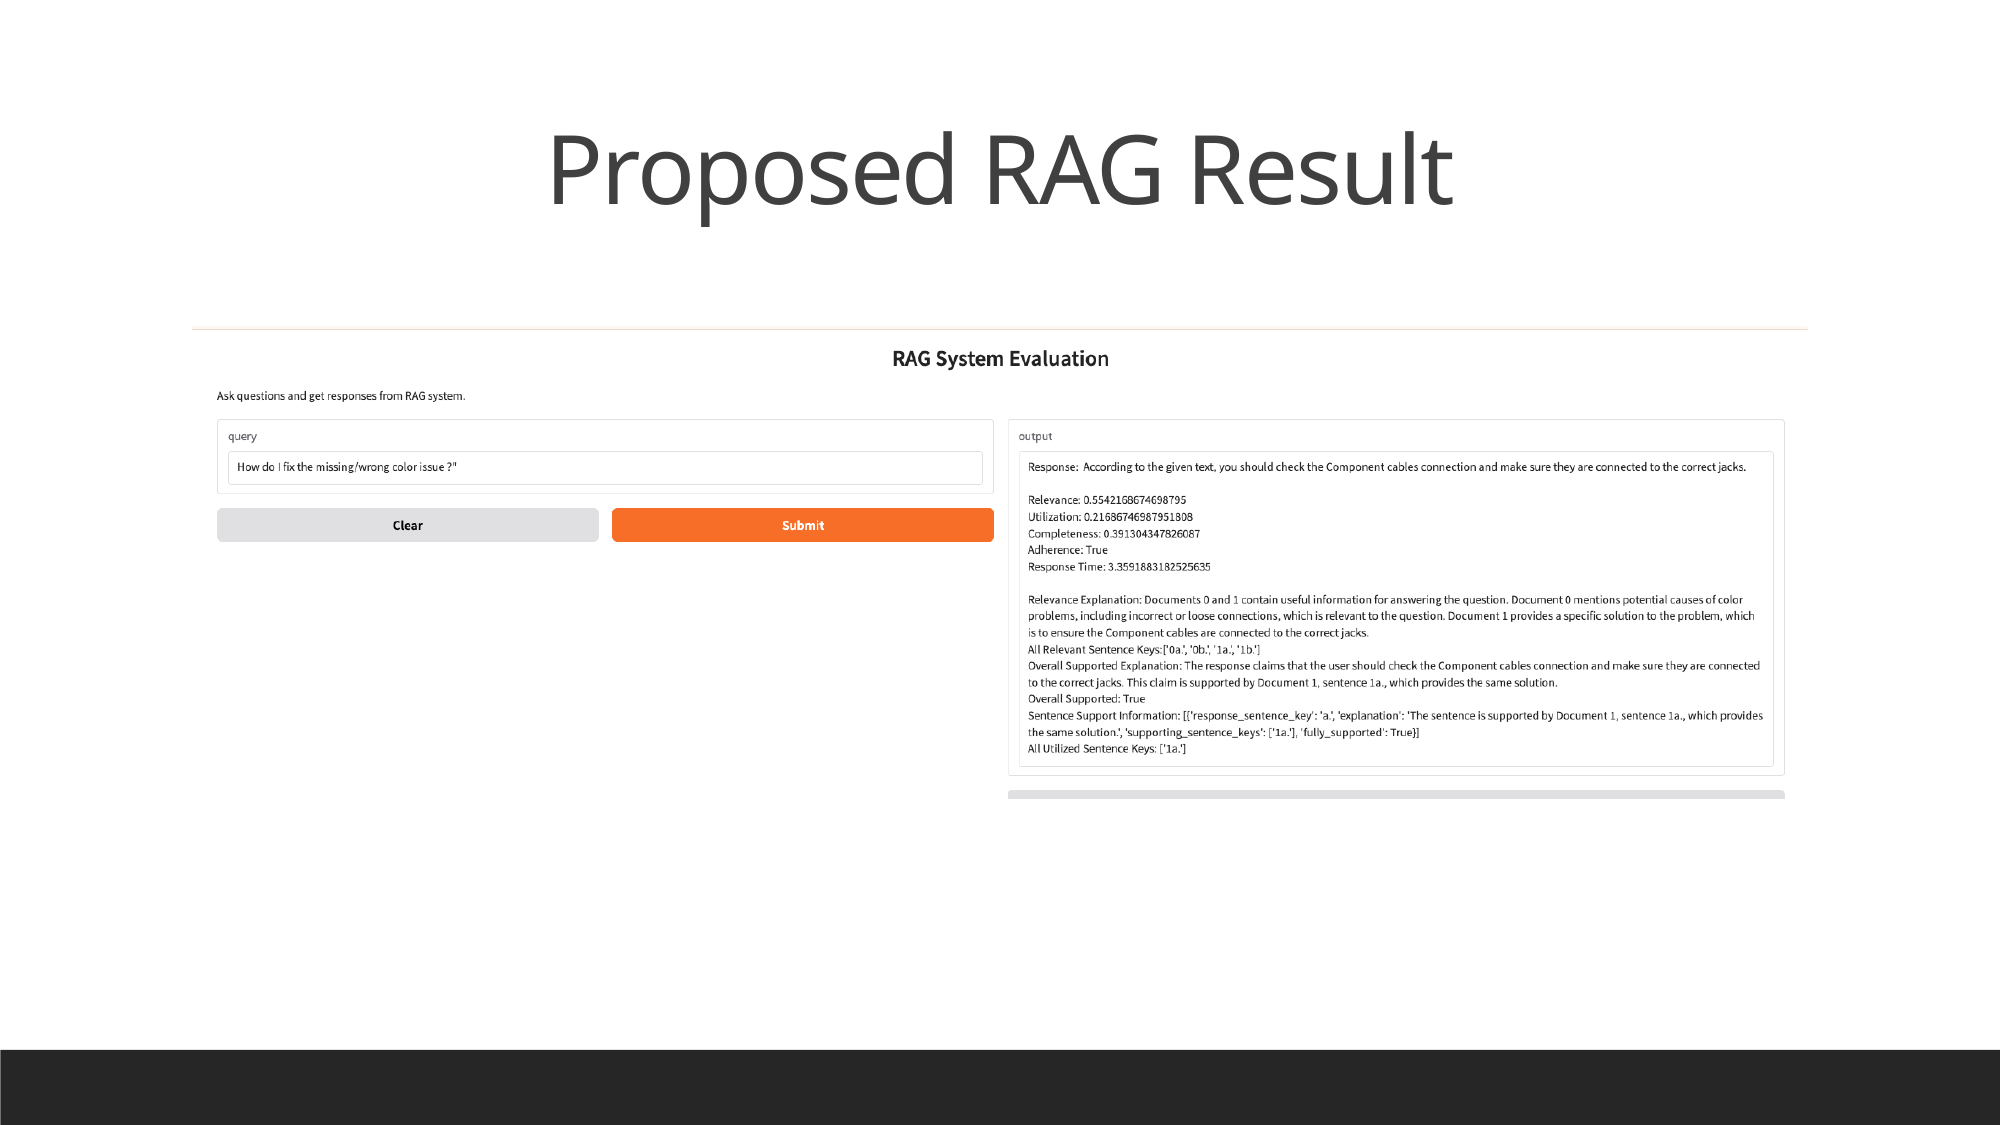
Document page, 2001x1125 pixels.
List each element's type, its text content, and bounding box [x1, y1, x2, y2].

picture [191, 326, 1808, 799]
title Proposed RAG Result [99, 0, 1901, 234]
